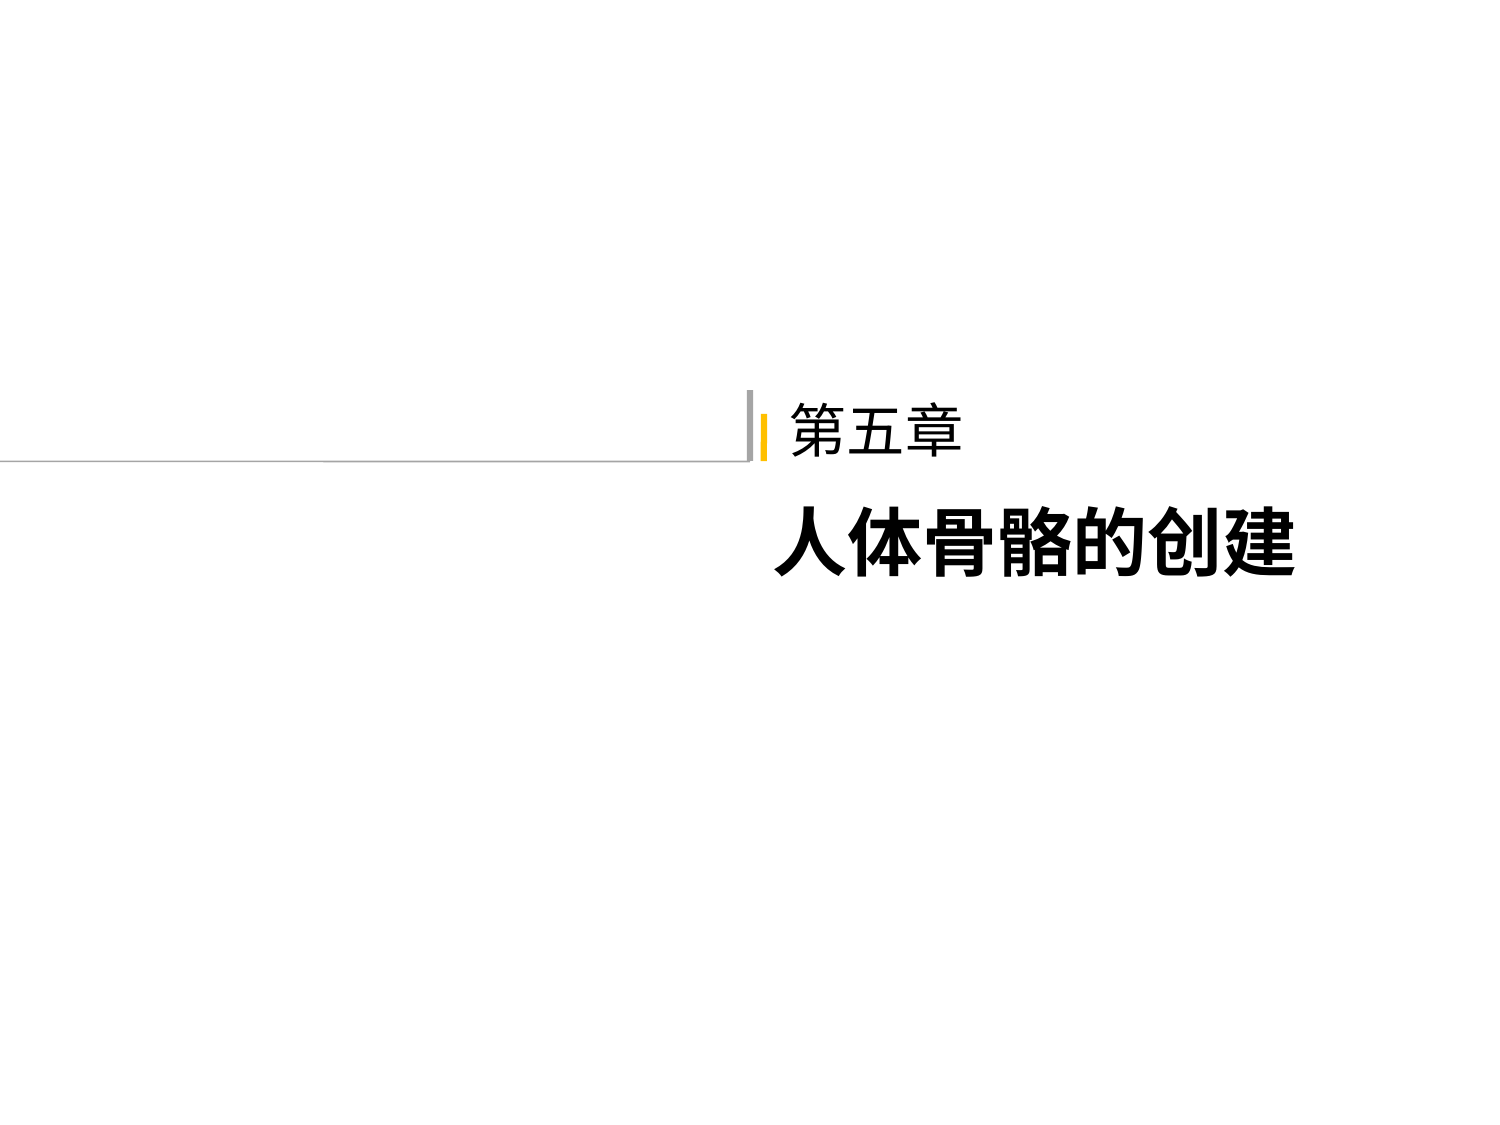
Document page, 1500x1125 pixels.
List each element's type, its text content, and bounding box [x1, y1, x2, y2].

title 人体骨骼的创建 [147, 419, 1313, 661]
text_box 第五章 [773, 386, 979, 472]
